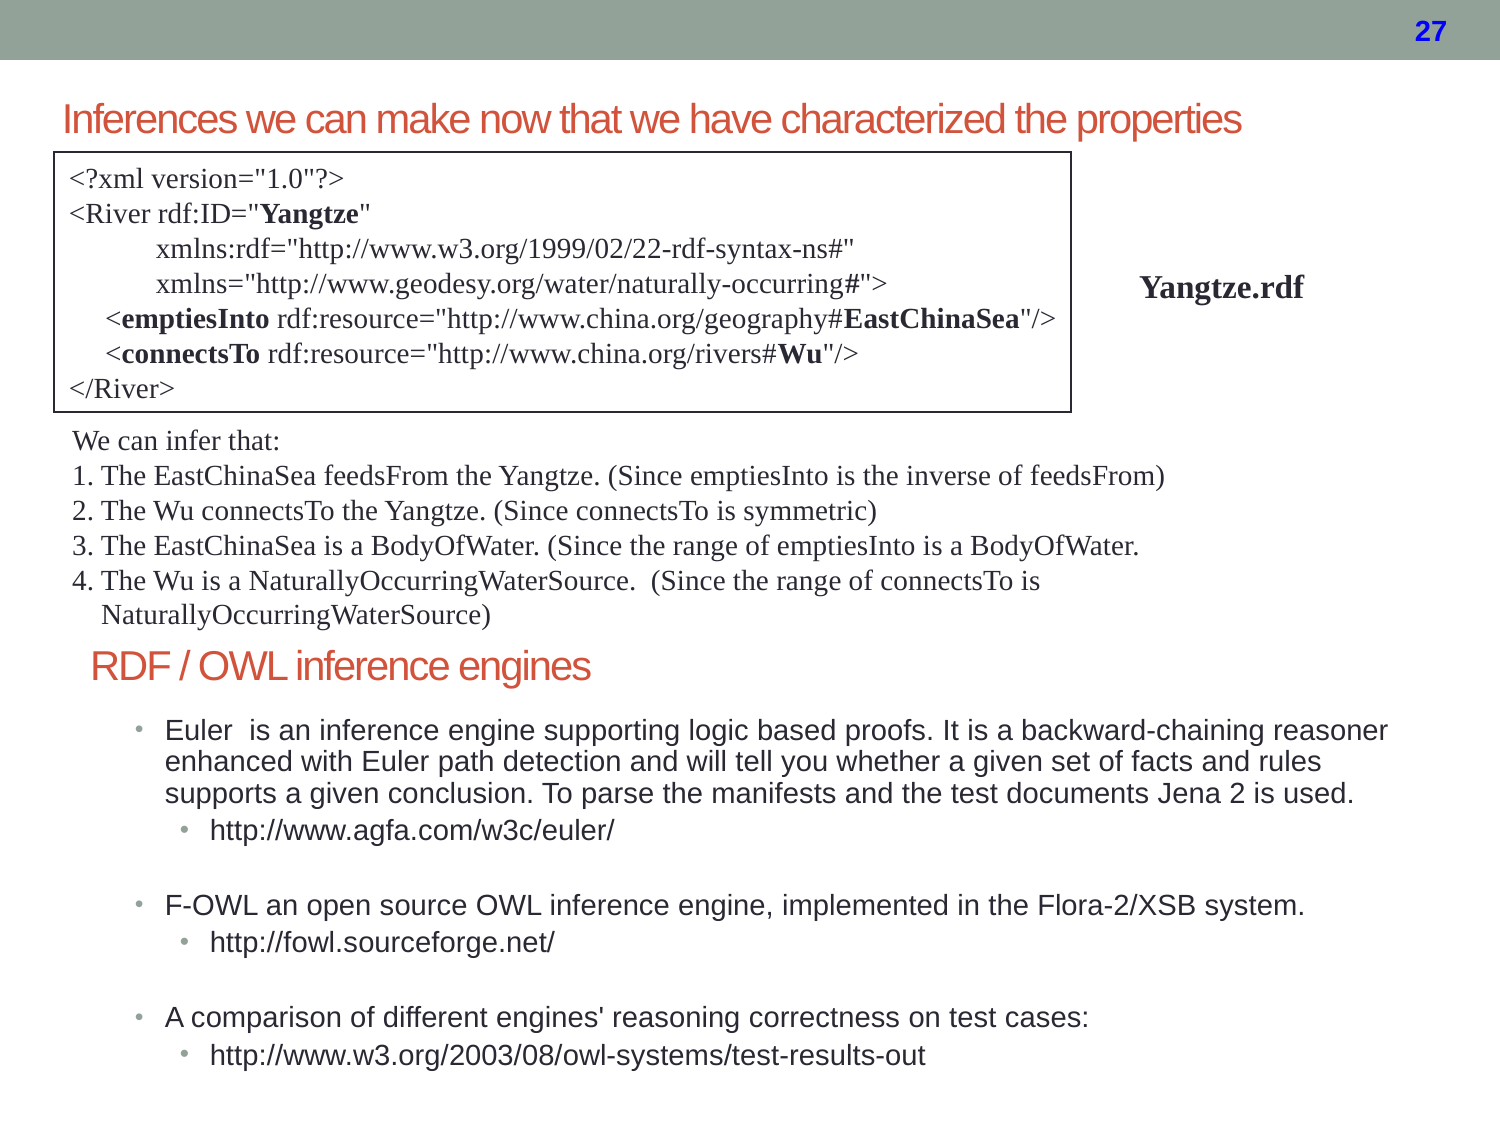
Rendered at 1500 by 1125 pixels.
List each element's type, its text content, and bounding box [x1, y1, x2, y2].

text_box <?xml version="1.0"?> <River rdf:ID="Yangtze" xmlns:rdf="http://www.w3.org/1999/02/22-rdf-syntax-ns#" xmlns="http://www.geodesy.org/water/naturally-occurring#"> <emptiesInto rdf:resource="http://www.china.org/geography#EastChinaSea"/> <connectsTo rdf:resource="http://www.china.org/rivers#Wu"/> </River> [54, 152, 1072, 412]
text_box Euler is an inference engine supporting logic based proofs. It is a backward-chaining reasoner enhanced with Euler path detection and will tell you whether a given set of facts and rules supports a given conclusion. To parse the manifests and the test documents Jena 2 is used. http://www.agfa.com/w3c/euler/ F-OWL an open source OWL inference engine, implemented in the Flora-2/XSB system. http://fowl.sourceforge.net/ A comparison of different engines' reasoning correctness on test cases: http://www.w3.org/2003/08/owl-systems/test-results-out [74, 707, 1425, 1102]
title Inferences we can make now that we have characterized the properties [46, 82, 1322, 153]
text_box We can infer that: 1. The EastChinaSea feedsFrom the Yangtze. (Since emptiesInto is the inverse of feedsFrom) 2. The Wu connectsTo the Yangtze. (Since connectsTo is symmetric) 3. The EastChinaSea is a BodyOfWater. (Since the range of emptiesInto is a BodyOfWater. 4. The Wu is a NaturallyOccurringWaterSource. (Since the range of connectsTo is NaturallyOccurringWaterSource) [57, 413, 1182, 639]
text_box RDF / OWL inference engines [75, 619, 680, 707]
text_box Yangtze.rdf [1124, 257, 1320, 313]
